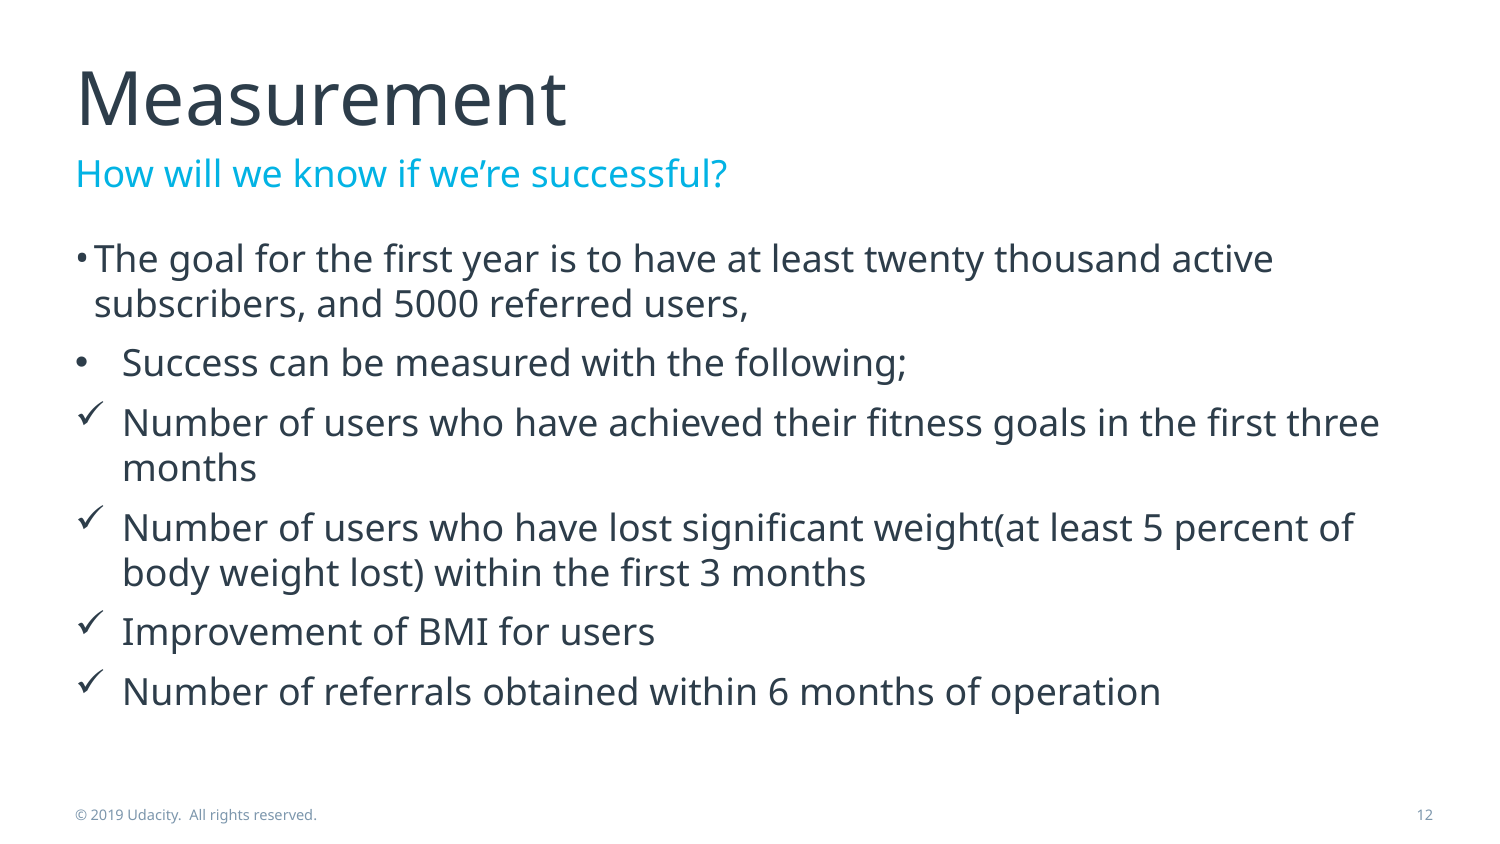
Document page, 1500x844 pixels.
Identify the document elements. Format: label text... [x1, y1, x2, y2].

title Measurement [75, 50, 1425, 148]
list © 2019 Udacity. All rights reserved. [75, 807, 725, 826]
list The goal for the first year is to have at least twenty thousand active subscribers, and 5000 referred users, Success can be measured with the following; Number of users who have achieved their fitness goals in the first three months Number of users who have lost significant weight(at least 5 percent of body weight lost) within the first 3 months Improvement of BMI for users Number of referrals obtained within 6 months of operation [75, 200, 1425, 807]
list How will we know if we’re successful? [75, 150, 1425, 200]
slide_number 12 [1416, 806, 1434, 826]
